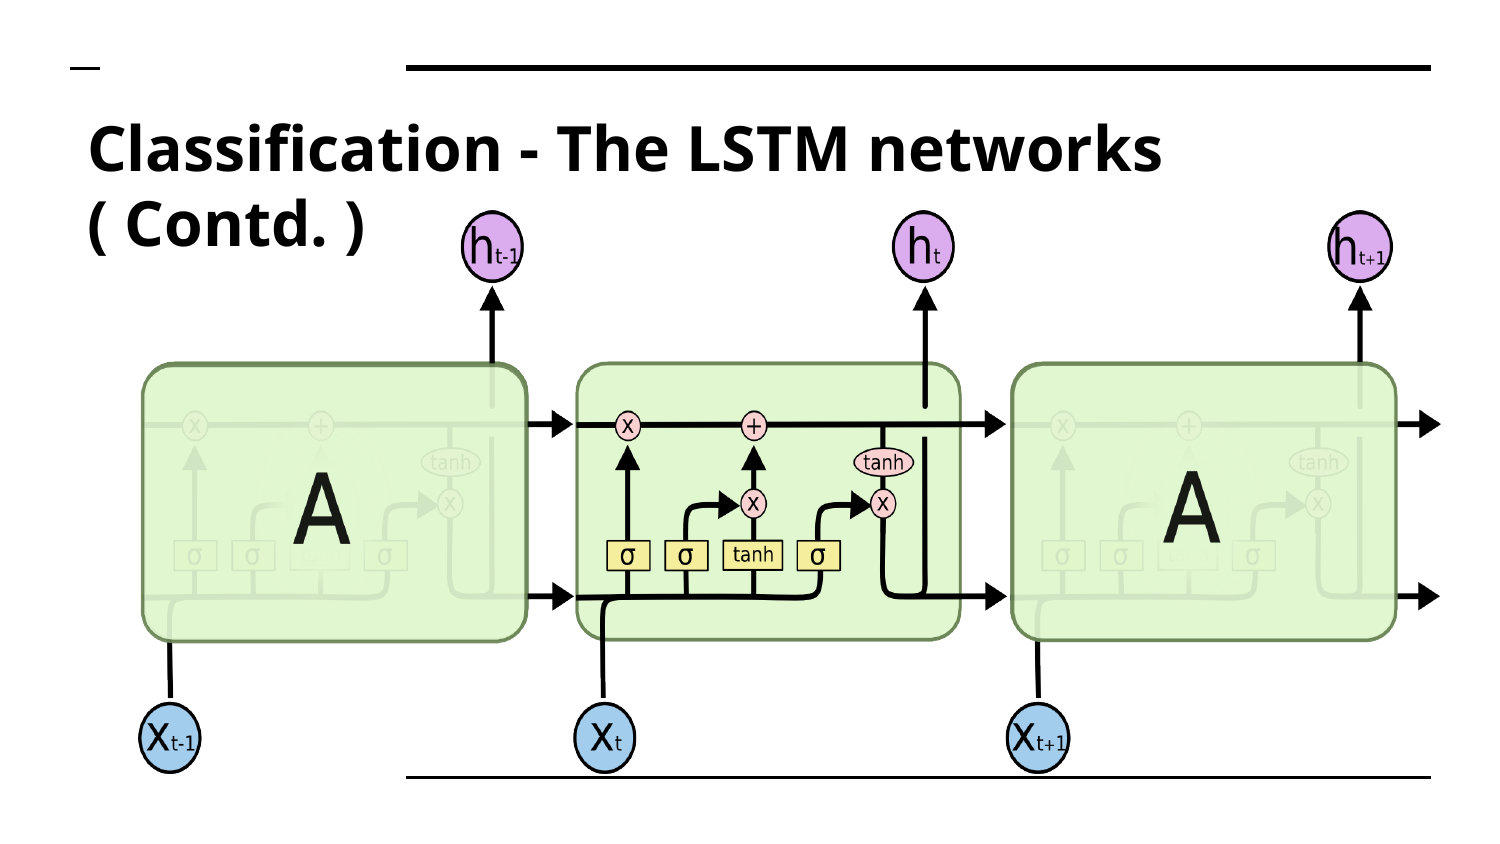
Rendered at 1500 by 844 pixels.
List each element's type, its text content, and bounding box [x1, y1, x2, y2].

picture [138, 209, 1441, 775]
title Classification - The LSTM networks ( Contd. ) [71, 94, 1431, 199]
